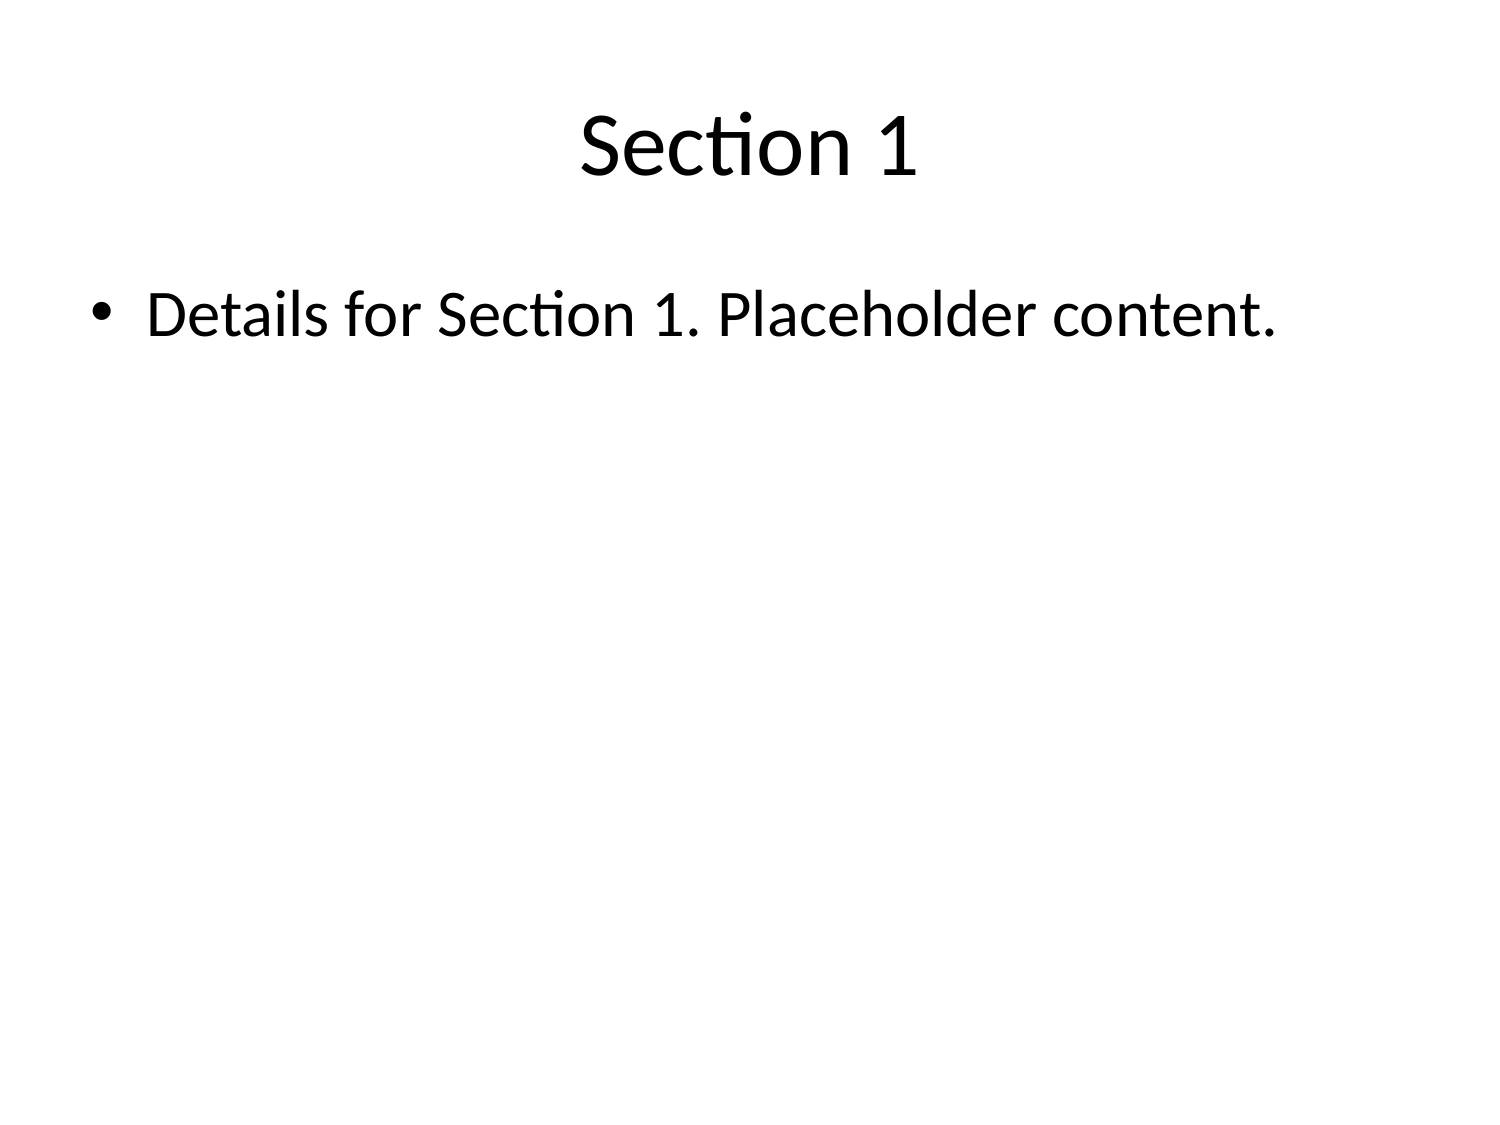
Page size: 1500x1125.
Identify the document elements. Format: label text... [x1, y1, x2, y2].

title Section 1 [75, 45, 1425, 233]
list Details for Section 1. Placeholder content. [75, 262, 1425, 1005]
